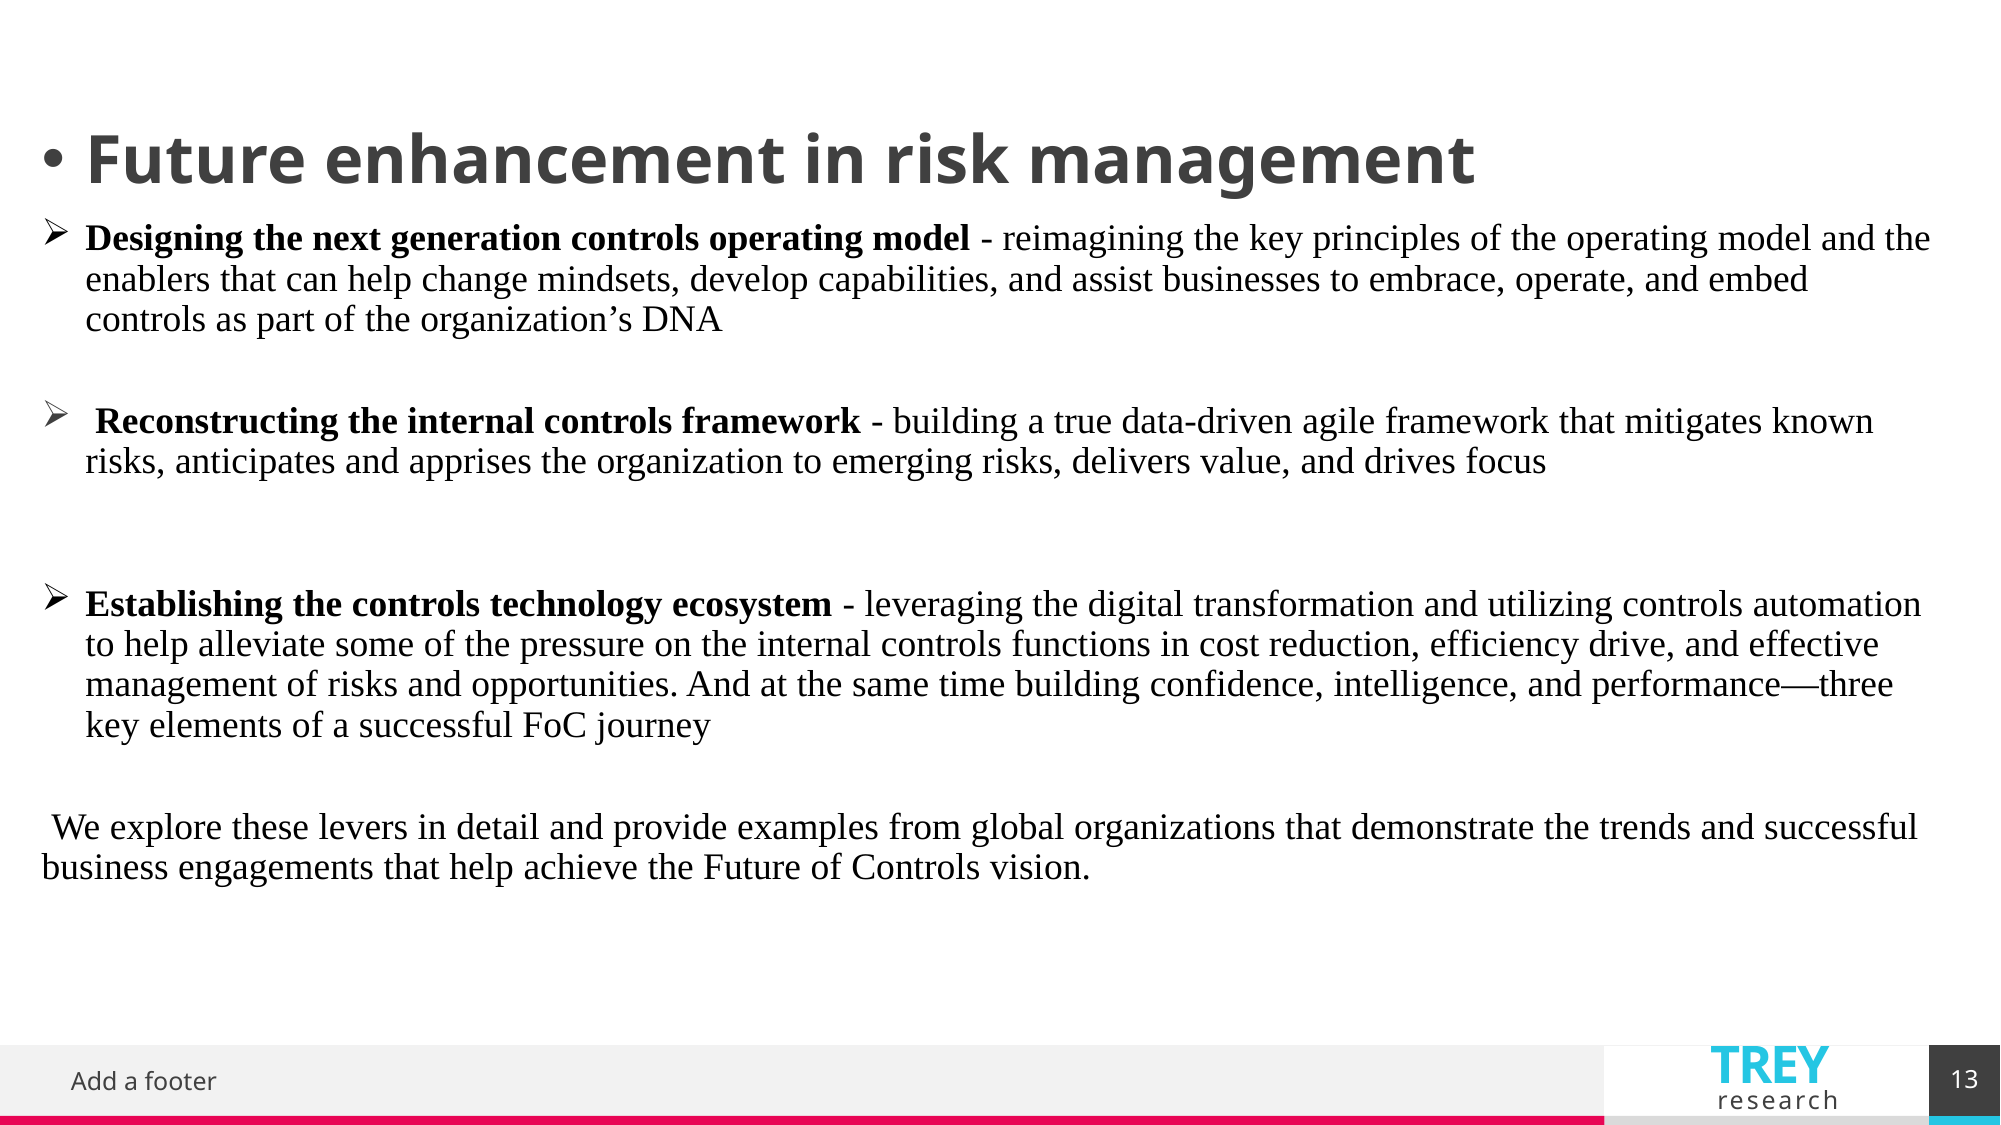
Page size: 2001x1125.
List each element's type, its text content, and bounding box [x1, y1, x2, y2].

list Future enhancement in risk management Designing the next generation controls operating model - reimagining the key principles of the operating model and the enablers that can help change mindsets, develop capabilities, and assist businesses to embrace, operate, and embed controls as part of the organization’s DNA Reconstructing the internal controls framework - building a true data-driven agile framework that mitigates known risks, anticipates and apprises the organization to emerging risks, delivers value, and drives focus Establishing the controls technology ecosystem - leveraging the digital transformation and utilizing controls automation to help alleviate some of the pressure on the internal controls functions in cost reduction, efficiency drive, and effective management of risks and opportunities. And at the same time building confidence, intelligence, and performance—three key elements of a successful FoC journey We explore these levers in detail and provide examples from global organizations that demonstrate the trends and successful business engagements that help achieve the Future of Controls vision. [41, 59, 1936, 1057]
footer Add a footer [70, 1056, 1000, 1105]
slide_number 13 [1929, 1045, 2000, 1116]
